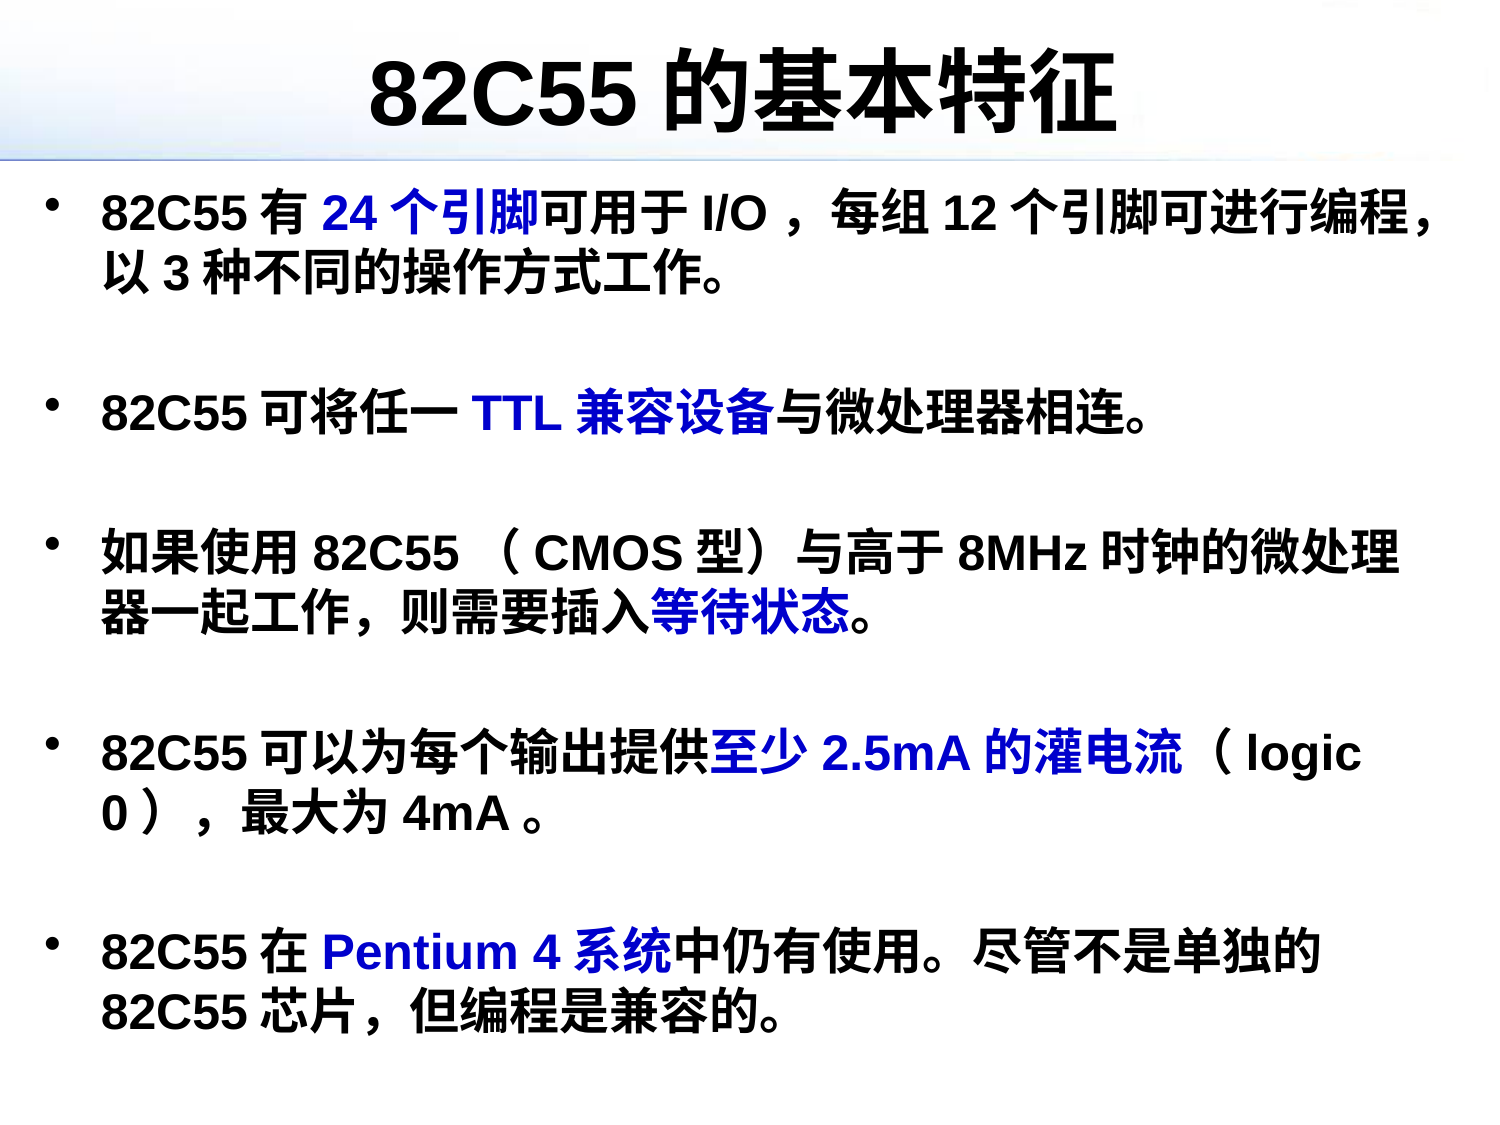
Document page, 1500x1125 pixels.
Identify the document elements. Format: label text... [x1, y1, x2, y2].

list 82C55有24个引脚可用于I/O，每组12个引脚可进行编程，以3种不同的操作方式工作。 82C55可将任一TTL兼容设备与微处理器相连。 如果使用82C55（CMOS型）与高于8MHz时钟的微处理器一起工作，则需要插入等待状态。 82C55可以为每个输出提供至少2.5mA的灌电流（logic 0），最大为4mA。 82C55在Pentium 4系统中仍有使用。尽管不是单独的82C55芯片，但编程是兼容的。 [29, 172, 1459, 1071]
title 82C55的基本特征 [29, 31, 1459, 147]
picture [0, 0, 1500, 161]
